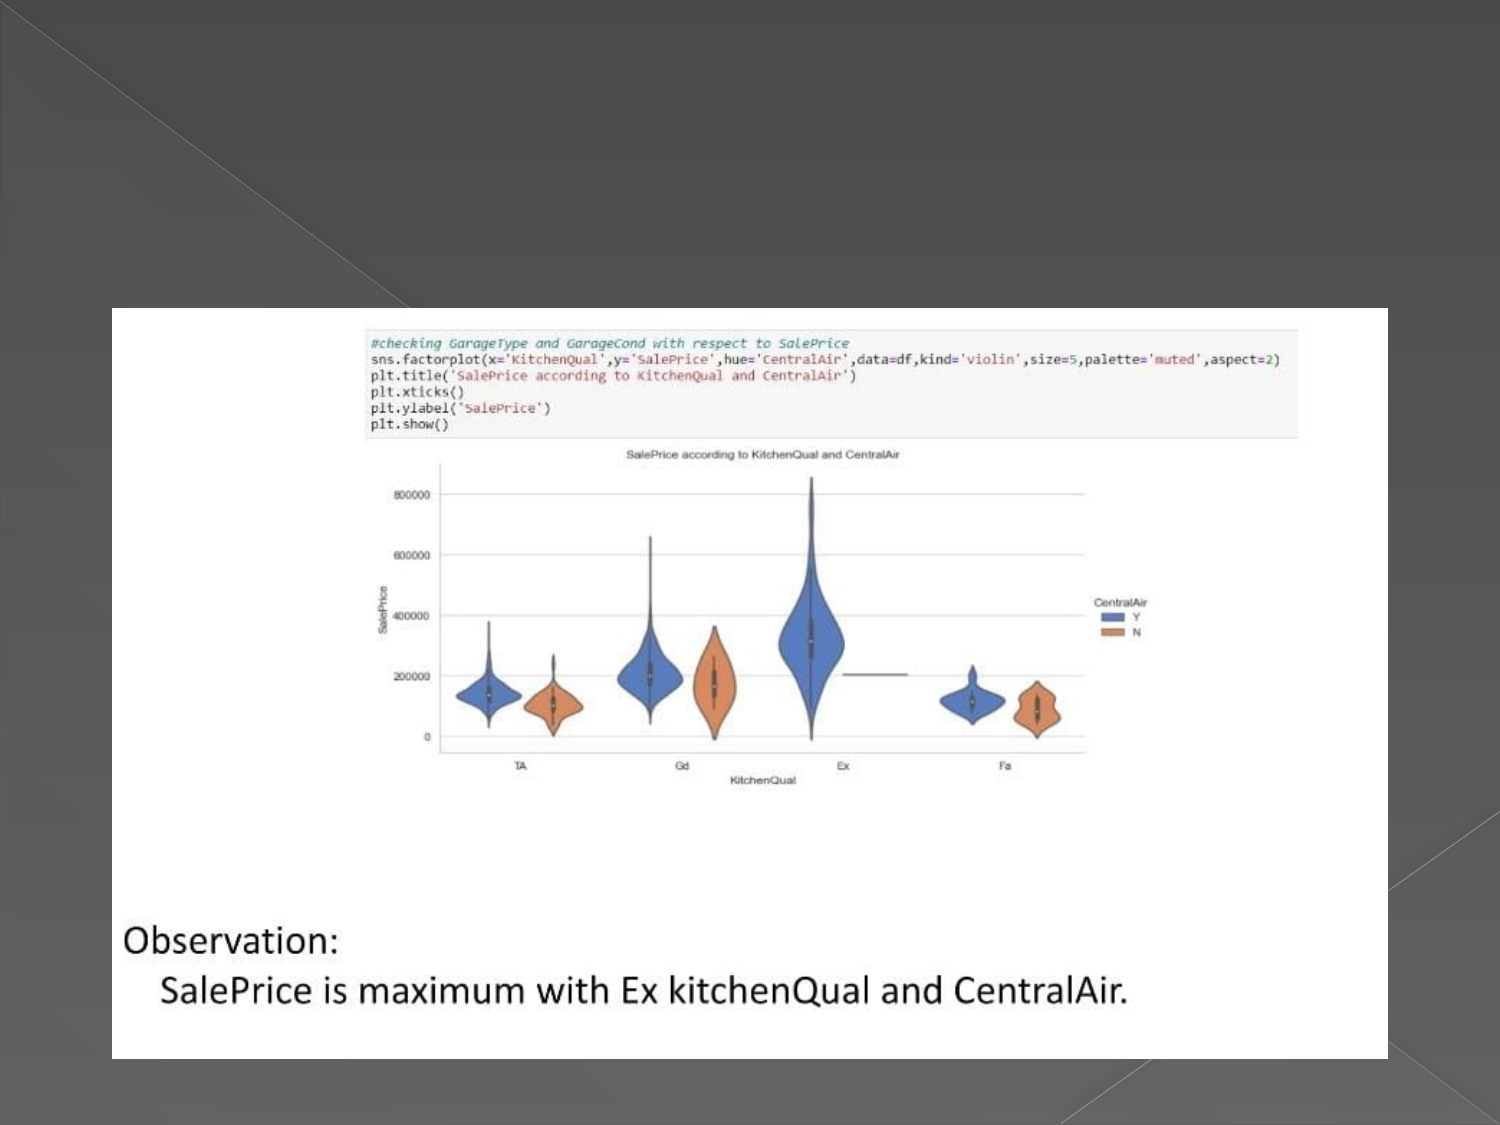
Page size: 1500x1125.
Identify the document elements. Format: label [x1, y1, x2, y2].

list [111, 308, 1389, 1060]
